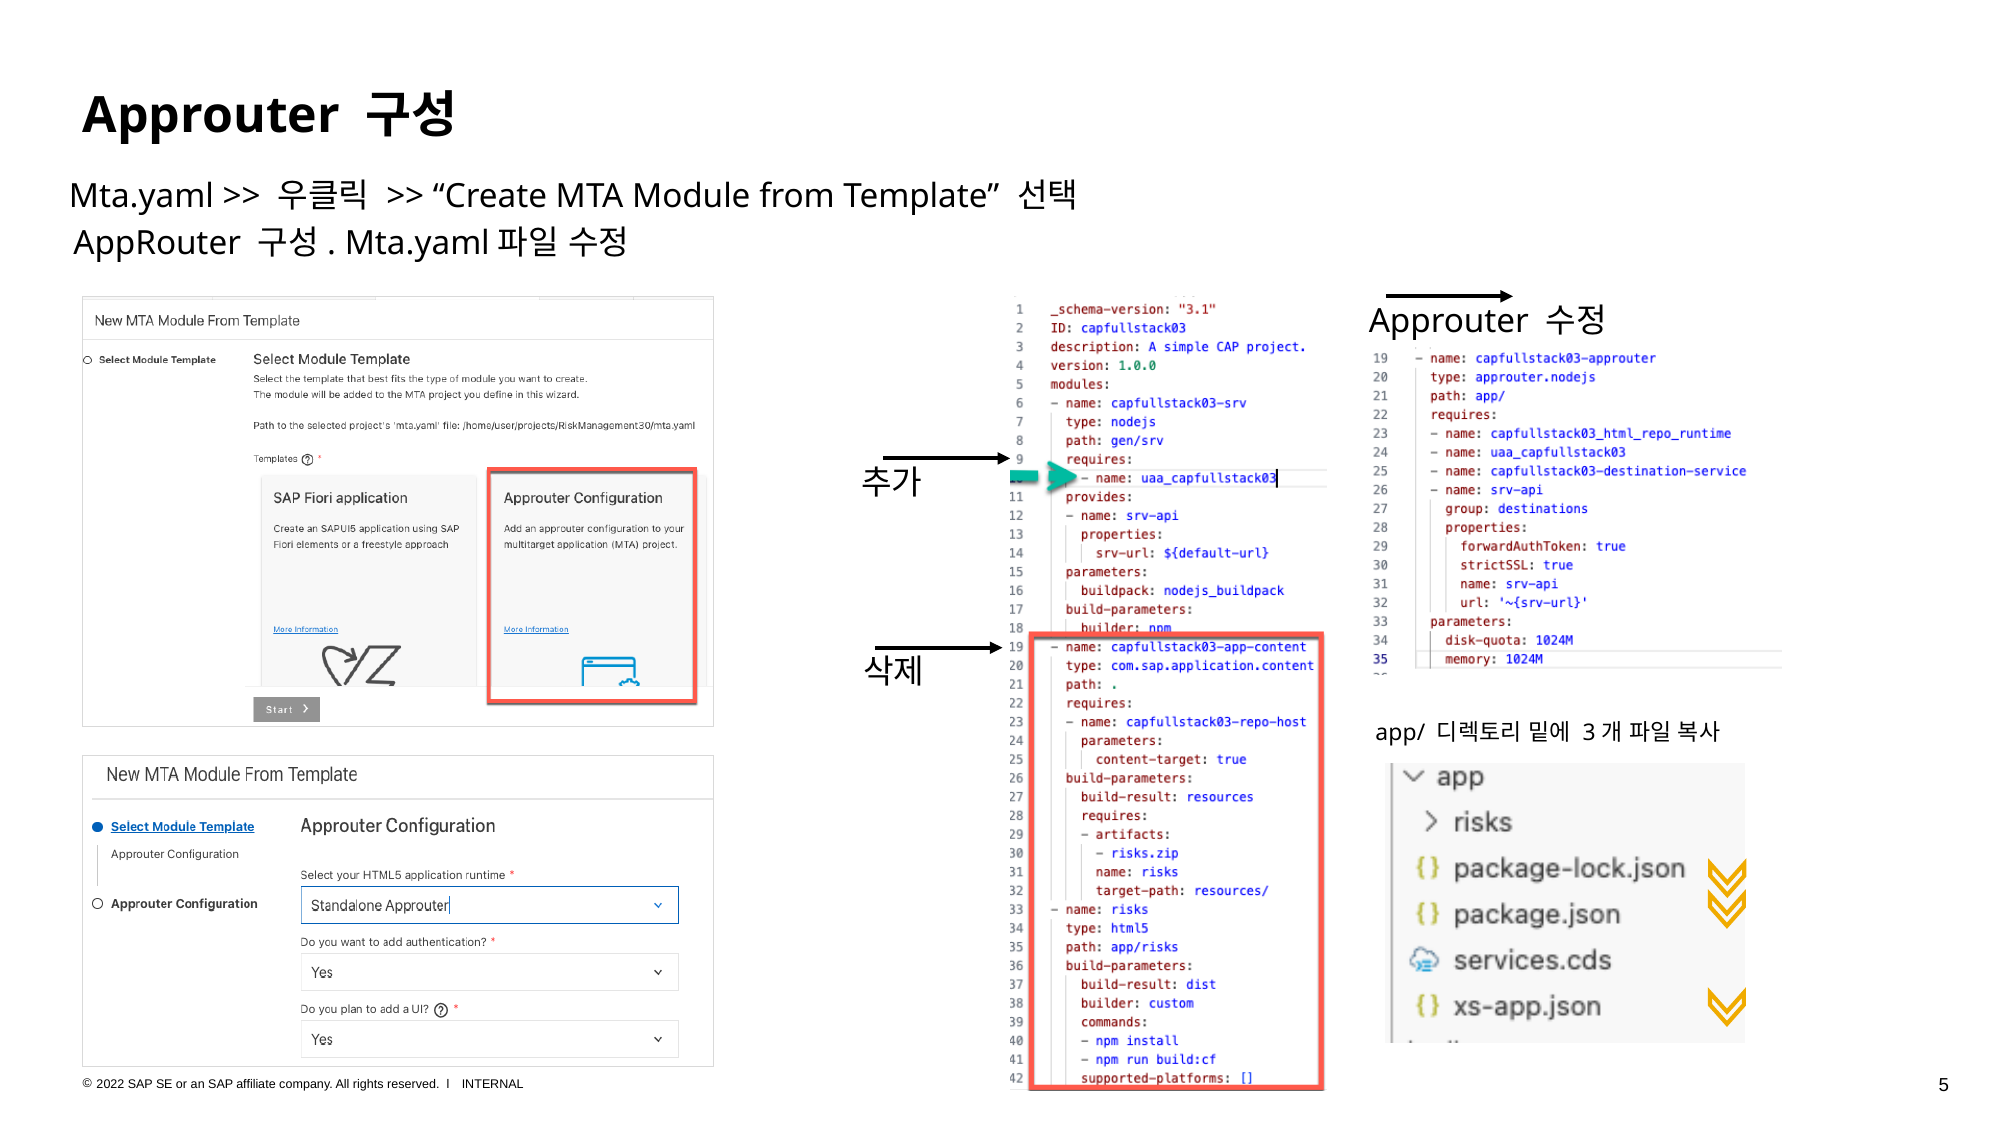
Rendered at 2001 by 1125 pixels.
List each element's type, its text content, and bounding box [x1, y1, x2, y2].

title Approuter 구성 [82, 82, 1918, 144]
picture [1385, 762, 1745, 1043]
text_box 추가 [861, 461, 923, 502]
picture [1360, 347, 1783, 676]
picture [1009, 296, 1328, 1091]
text_box AppRouter 구성. Mta.yaml파일 수정 [73, 221, 630, 262]
text_box app/ 디렉토리 밑에 3개 파일 복사 [1375, 717, 1721, 746]
text_box 삭제 [863, 650, 925, 691]
picture [82, 296, 715, 727]
text_box Mta.yaml >> 우클릭 >> “Create MTA Module from Template” 선택 [68, 174, 1088, 215]
text_box Approuter 수정 [1368, 299, 1607, 340]
picture [82, 755, 715, 1067]
